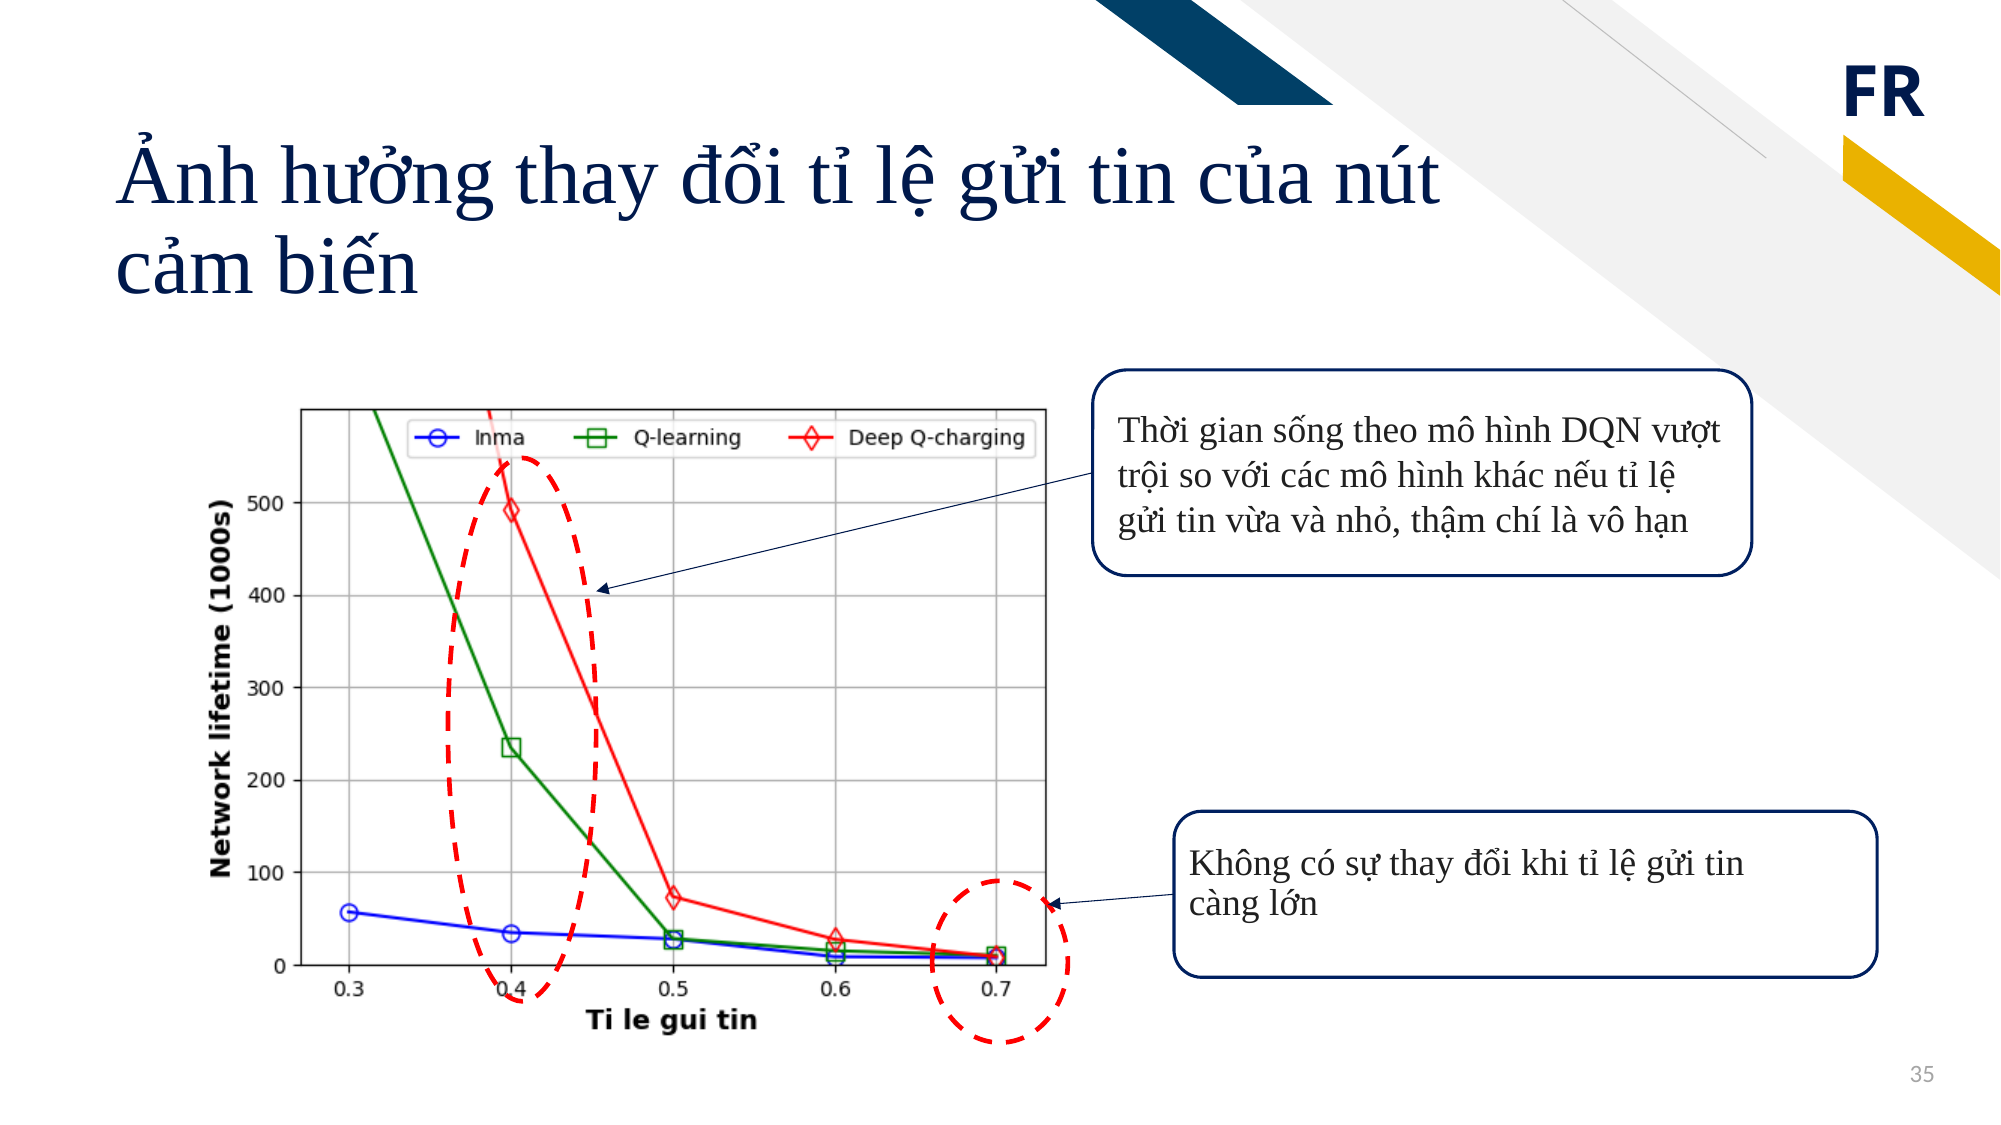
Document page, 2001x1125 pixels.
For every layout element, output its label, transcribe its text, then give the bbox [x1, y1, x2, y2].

picture [161, 352, 1122, 1073]
text_box Thời gian sống theo mô hình DQN vượt trội so với các mô hình khác nếu tỉ lệ gửi tin vừa và nhỏ, thậm chí là vô hạn [1122, 368, 1753, 577]
title Ảnh hưởng thay đổi tỉ lệ gửi tin của nút cảm biến [100, 123, 1468, 312]
slide_number 35 [1828, 1042, 1950, 1103]
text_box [1047, 894, 1175, 905]
text_box [1172, 810, 1879, 979]
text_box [596, 472, 1093, 592]
text_box Không có sự thay đổi khi tỉ lệ gửi tin càng lớn [1174, 835, 1839, 954]
